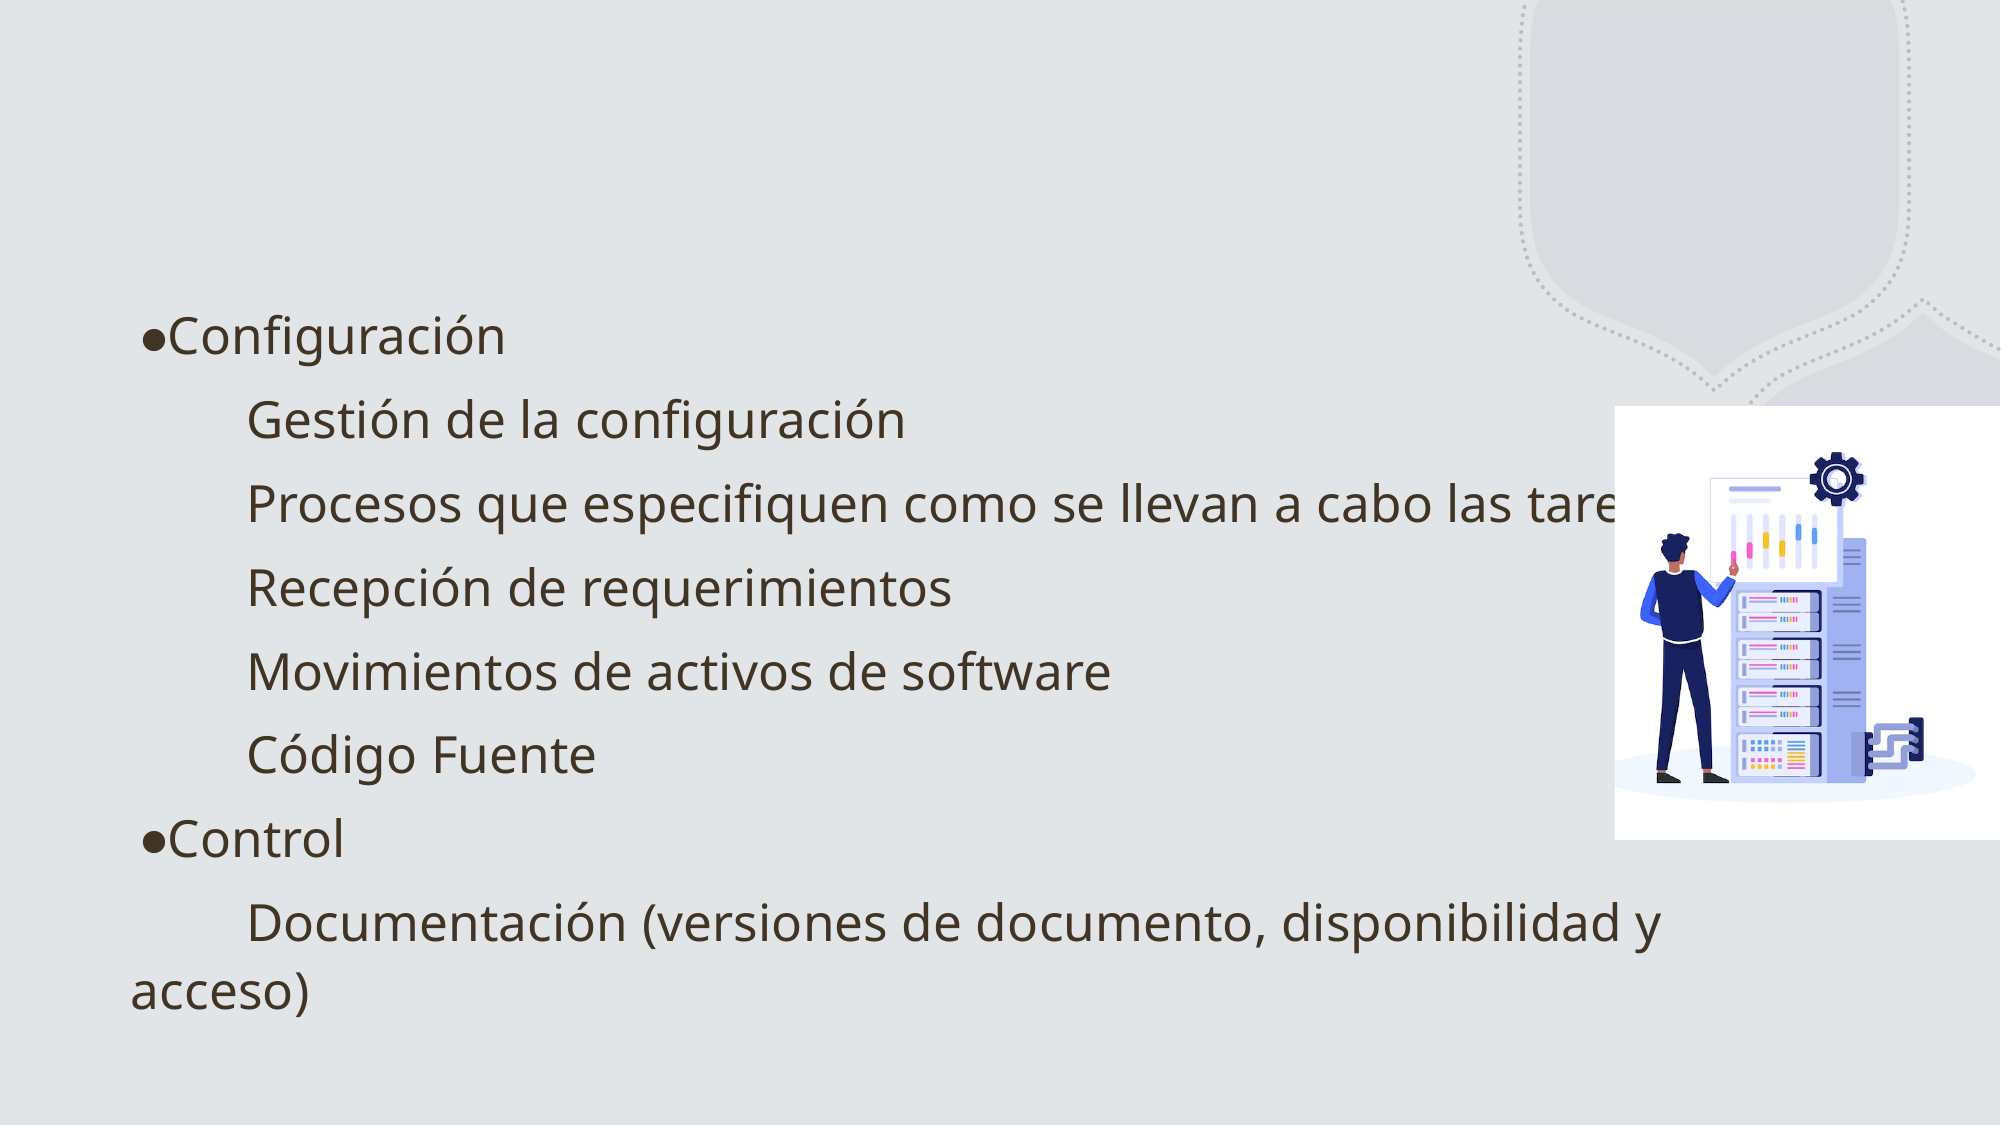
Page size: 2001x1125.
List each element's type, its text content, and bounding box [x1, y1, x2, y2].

list Configuración Gestión de la configuración Procesos que especifiquen como se llevan a cabo las tareas Recepción de requerimientos Movimientos de activos de software Código Fuente Control Documentación (versiones de documento, disponibilidad y acceso) [115, 289, 1861, 1032]
picture [1614, 405, 2000, 840]
